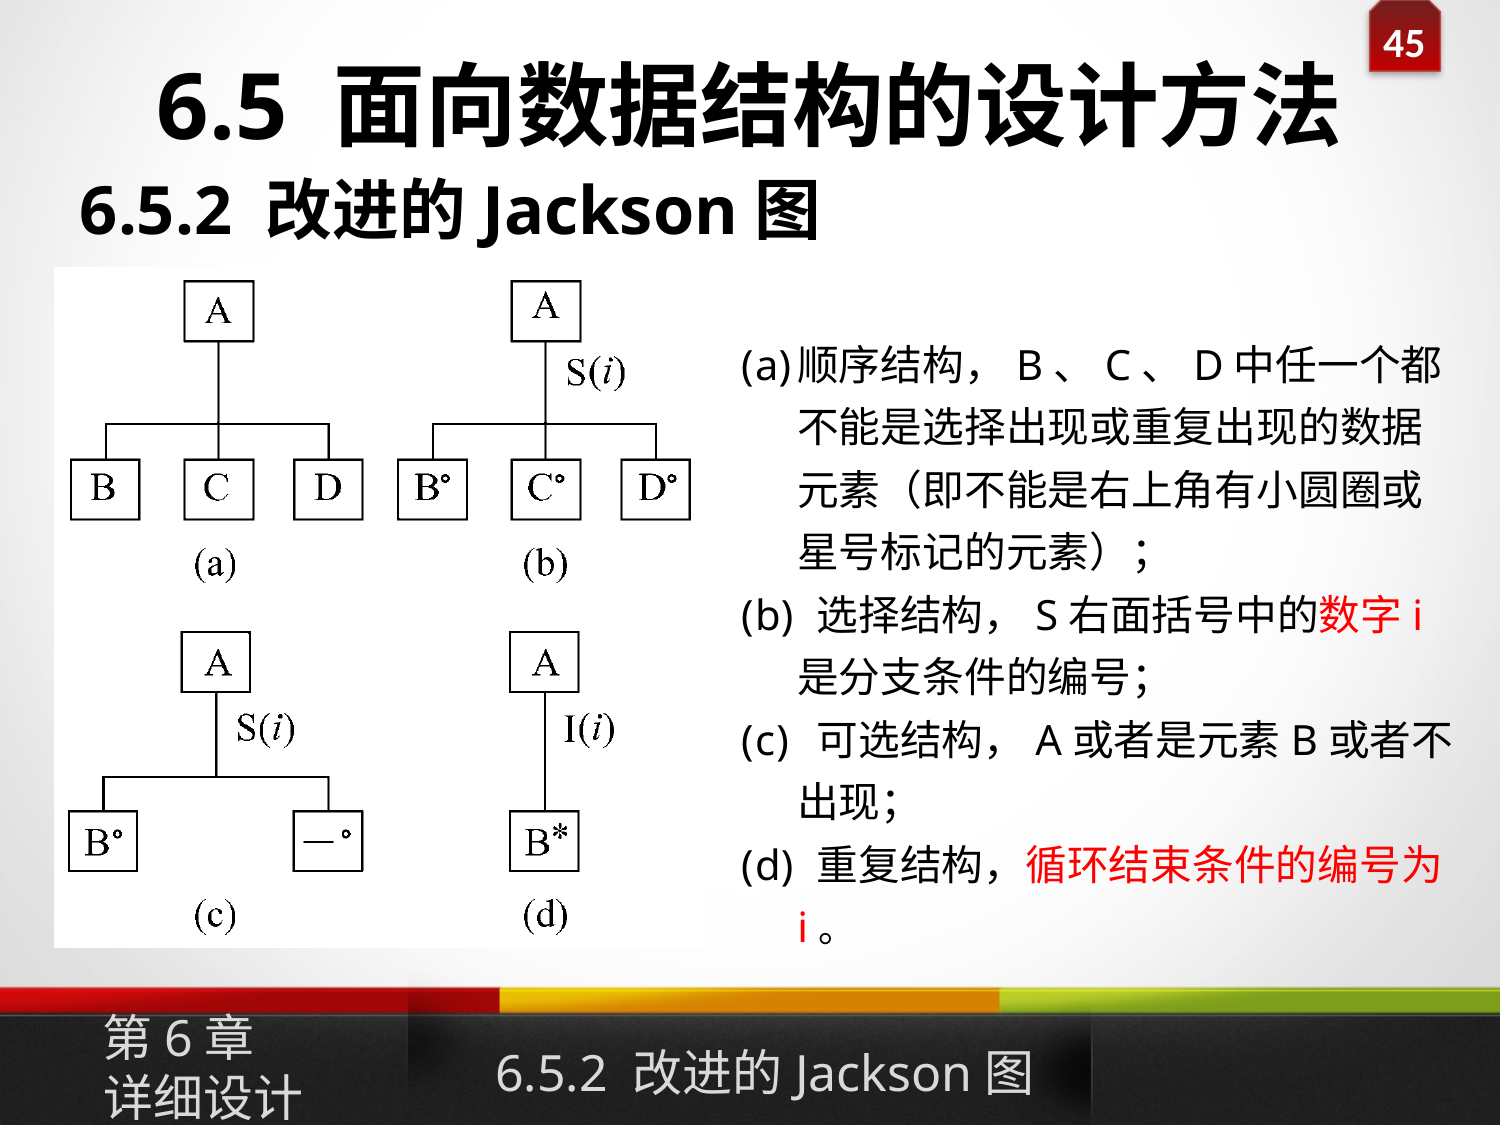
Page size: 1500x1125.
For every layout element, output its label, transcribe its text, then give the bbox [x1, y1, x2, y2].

text_box 顺序结构，B、C、D中任一个都不能是选择出现或重复出现的数据元素（即不能是右上角有小圆圈或星号标记的元素）； 选择结构，S右面括号中的数字i是分支条件的编号； 可选结构，A或者是元素B或者不出现； 重复结构，循环结束条件的编号为i。 [726, 318, 1471, 959]
picture [0, 0, 1500, 1125]
list 6.5.2 改进的Jackson图 [64, 160, 1416, 261]
title 6.5 面向数据结构的设计方法 [74, 8, 1426, 197]
text_box 第6章 详细设计 [0, 1027, 408, 1106]
text_box 6.5.2 改进的Jackson图 [458, 1032, 1073, 1111]
